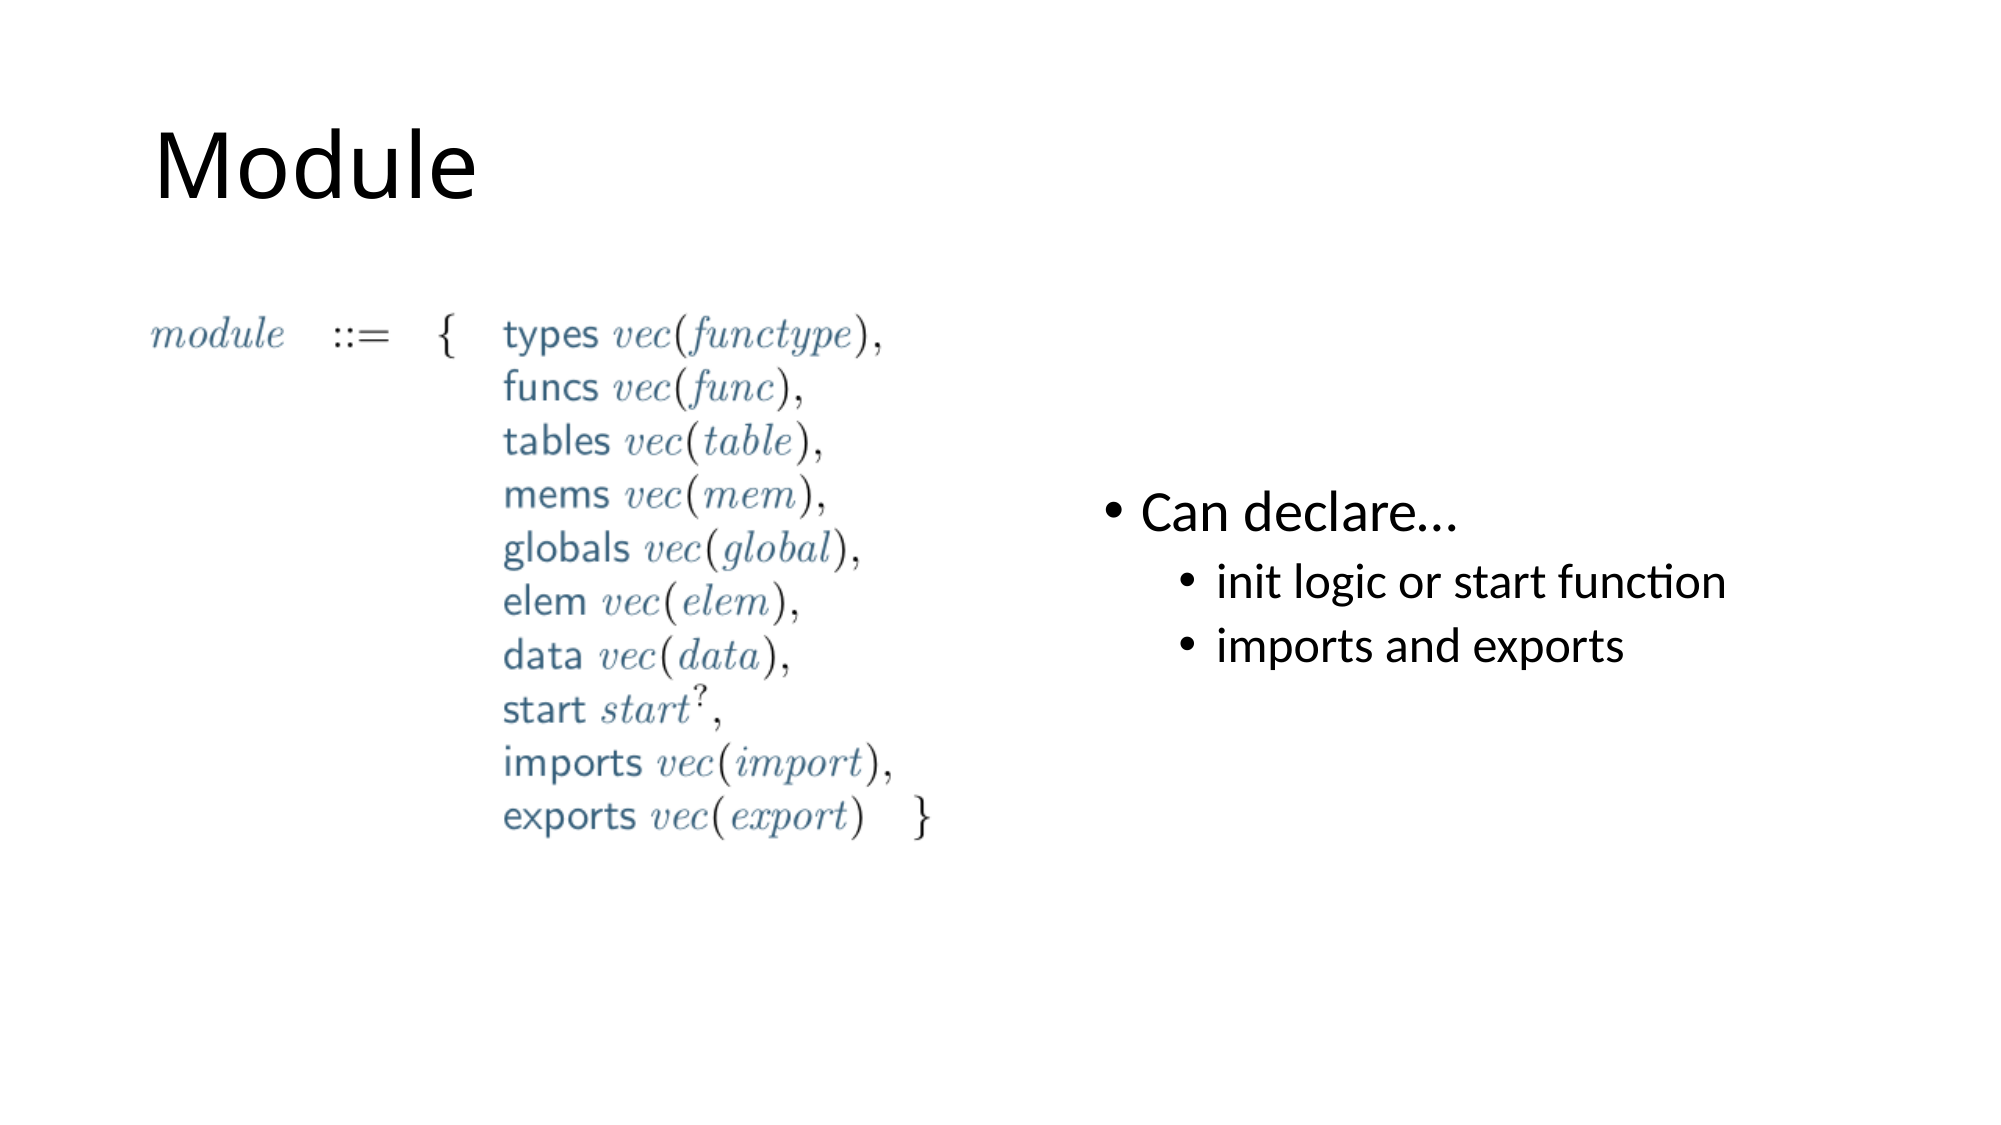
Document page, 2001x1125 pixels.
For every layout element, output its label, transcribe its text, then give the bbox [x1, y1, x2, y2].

title Module [137, 59, 1863, 278]
list Can declare… init logic or start function imports and exports [1088, 299, 1863, 1014]
picture [137, 299, 941, 859]
